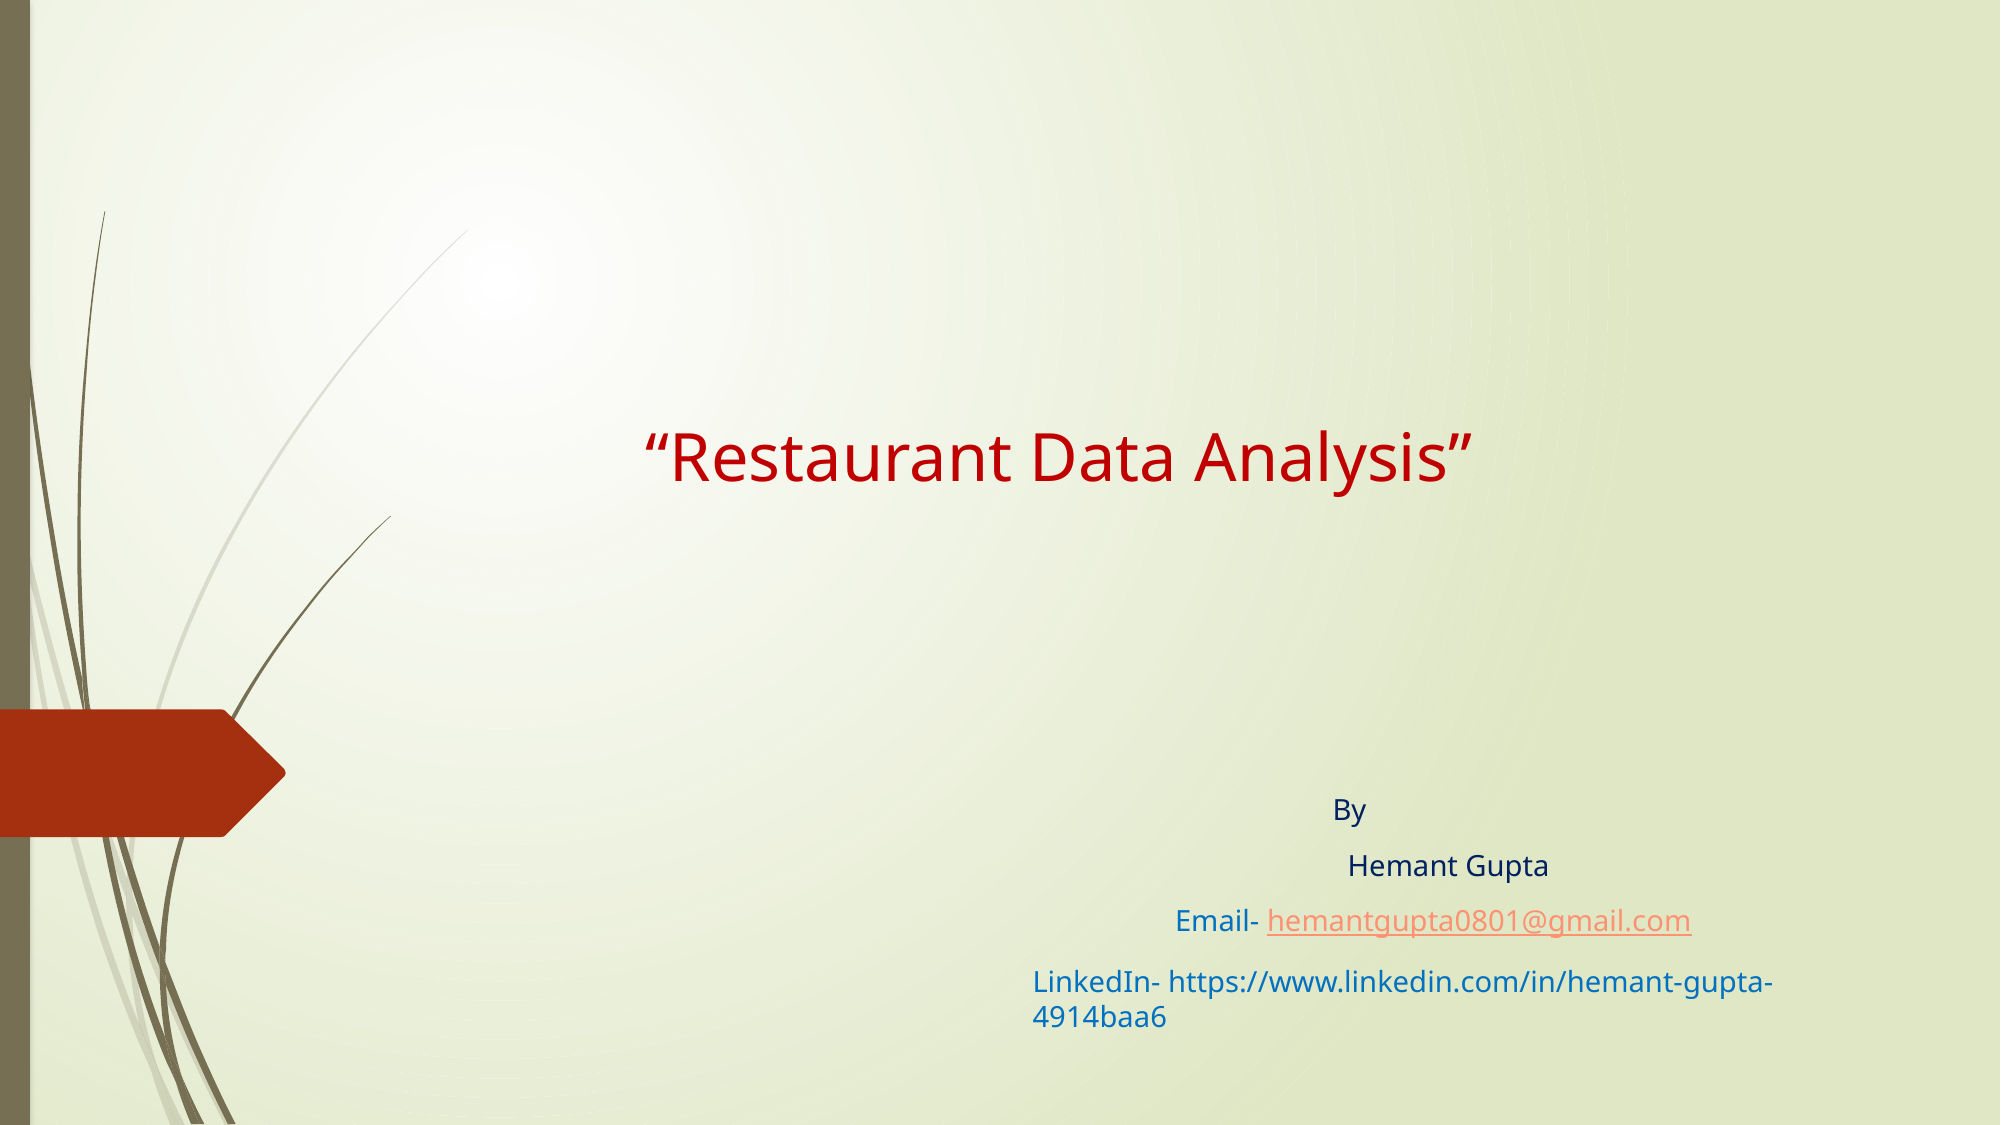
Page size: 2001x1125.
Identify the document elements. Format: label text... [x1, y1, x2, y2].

subtitle By Hemant Gupta Email- hemantgupta0801@gmail.com LinkedIn- https://www.linkedin.com/in/hemant-gupta-4914baa6 [1017, 783, 1892, 969]
title “Restaurant Data Analysis” [630, 319, 1791, 583]
